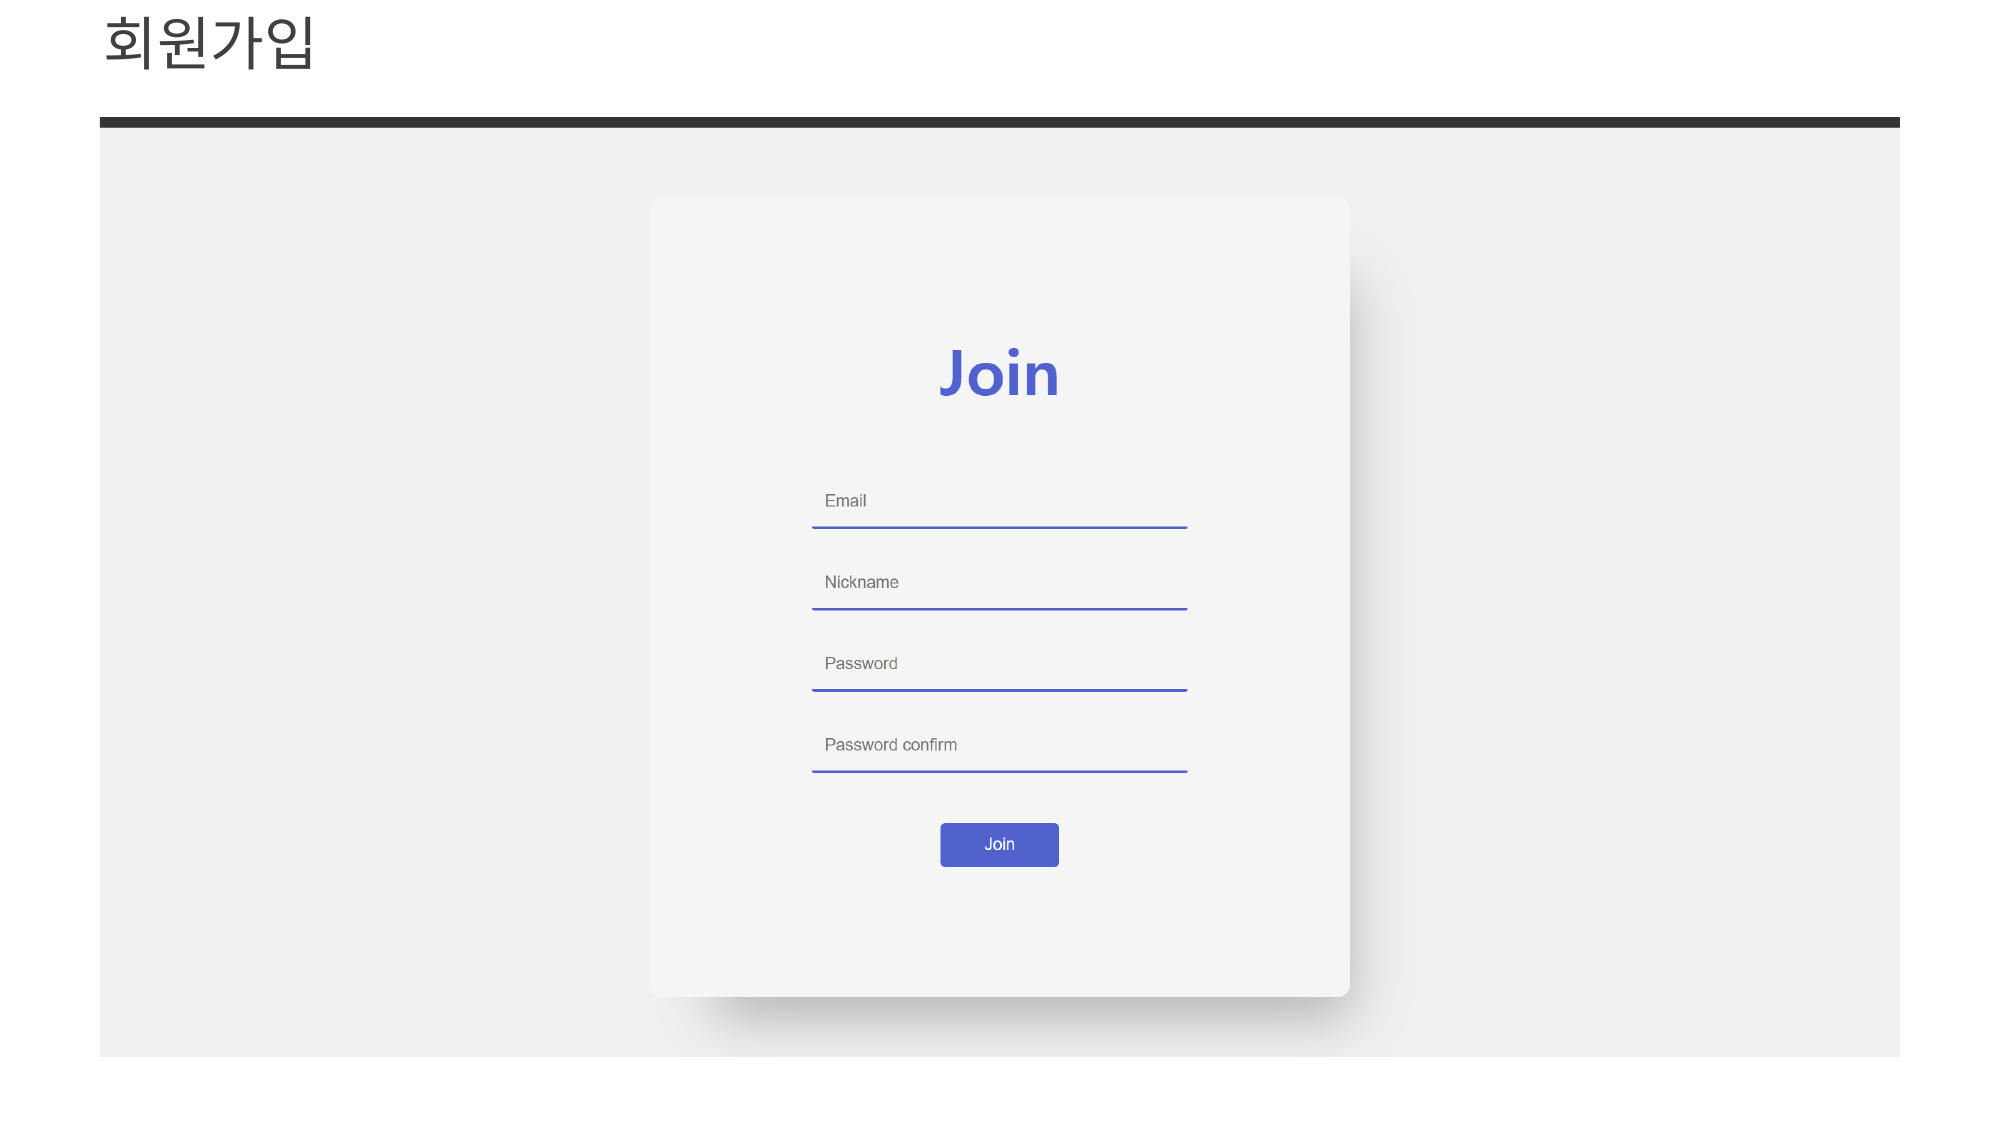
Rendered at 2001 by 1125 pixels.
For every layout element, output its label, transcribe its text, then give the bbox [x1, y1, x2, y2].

text_box 회원가입 [89, 0, 450, 85]
picture [99, 117, 1900, 1057]
